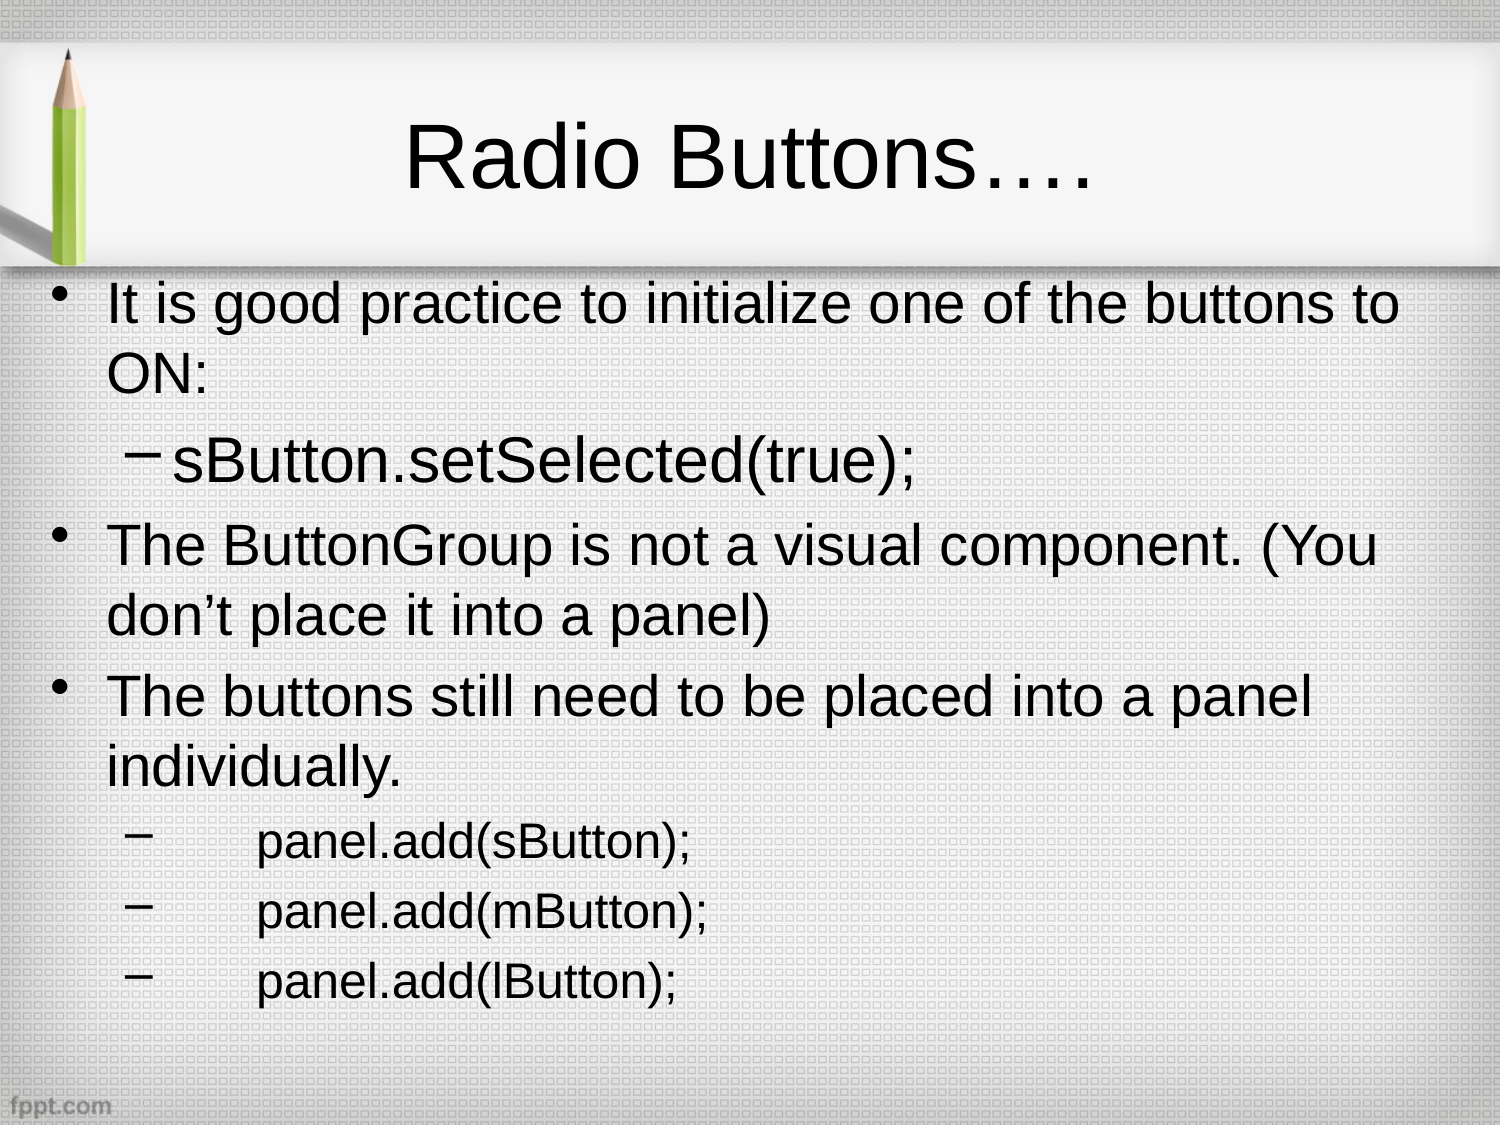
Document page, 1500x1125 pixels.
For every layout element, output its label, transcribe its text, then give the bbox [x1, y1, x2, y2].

list It is good practice to initialize one of the buttons to ON: sButton.setSelected(true); The ButtonGroup is not a visual component. (You don’t place it into a panel) The buttons still need to be placed into a panel individually. panel.add(sButton); panel.add(mButton); panel.add(lButton); [34, 257, 1466, 1079]
picture [0, 0, 1500, 1125]
title Radio Buttons…. [34, 103, 1466, 200]
